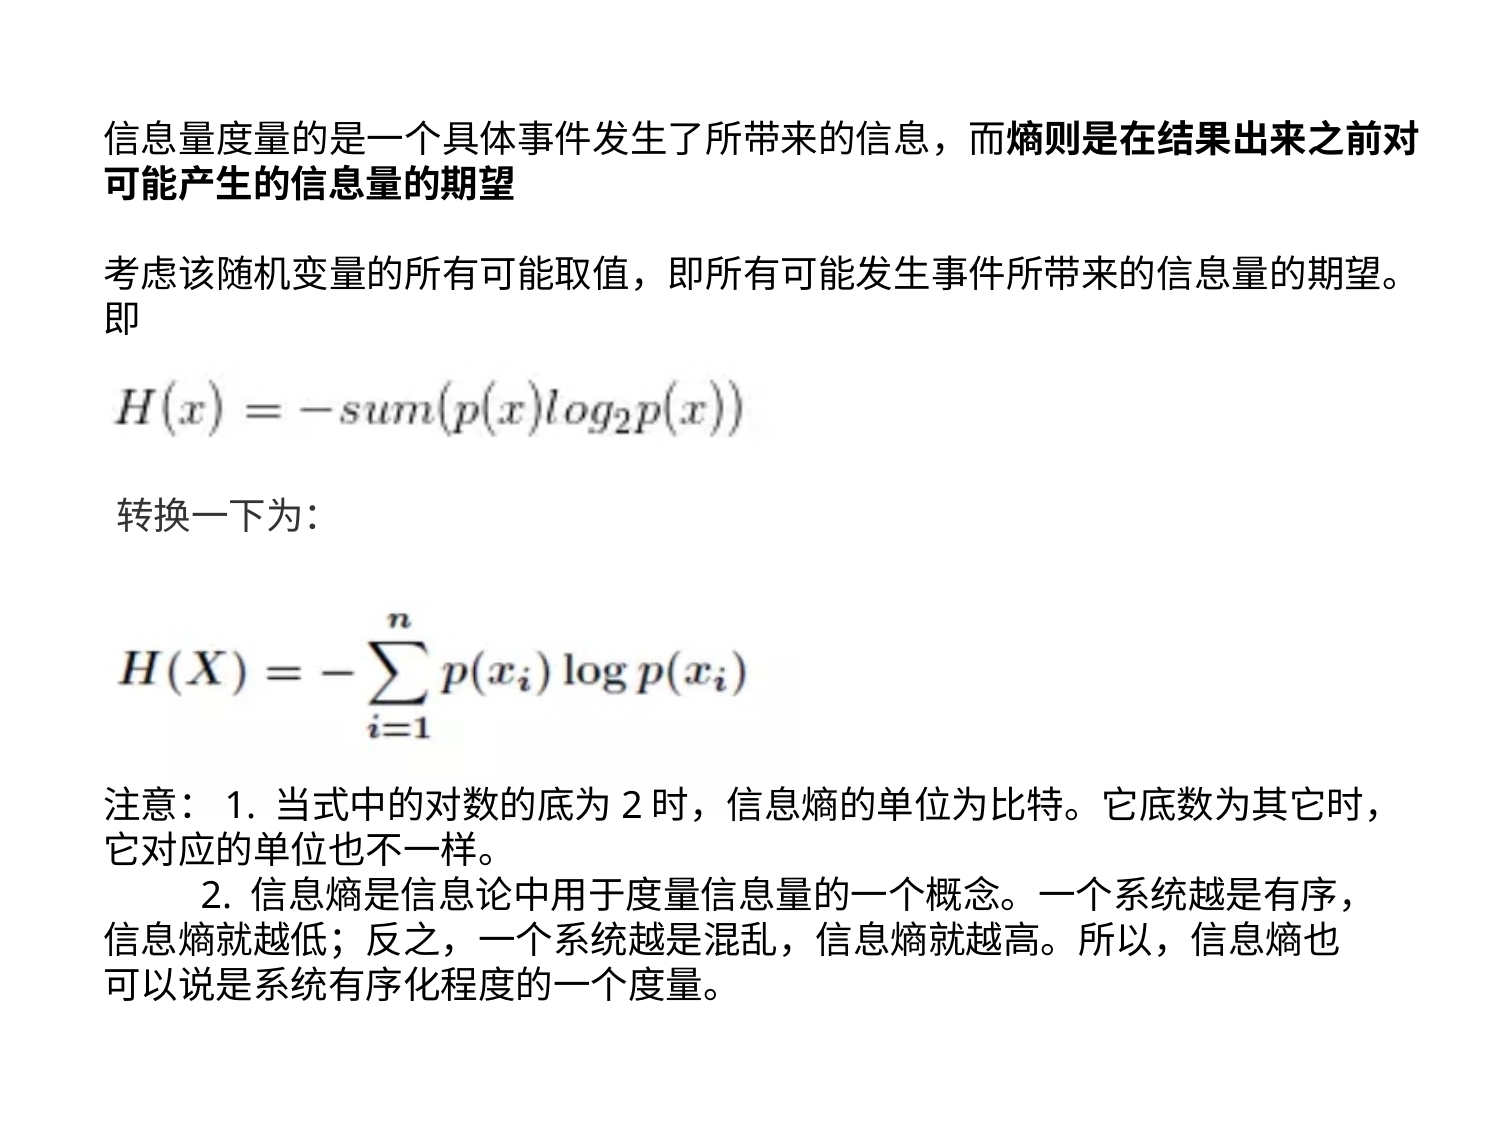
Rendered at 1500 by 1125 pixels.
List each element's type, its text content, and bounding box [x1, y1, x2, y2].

text_box 信息量度量的是一个具体事件发生了所带来的信息，而熵则是在结果出来之前对可能产生的信息量的期望 考虑该随机变量的所有可能取值，即所有可能发生事件所带来的信息量的期望。即 [88, 107, 1435, 347]
text_box 转换一下为： [101, 500, 357, 538]
picture [17, 539, 798, 815]
picture [88, 337, 774, 491]
text_box 注意：1. 当式中的对数的底为2时，信息熵的单位为比特。它底数为其它时，它对应的单位也不一样。 2. 信息熵是信息论中用于度量信息量的一个概念。一个系统越是有序，信息熵就越低；反之，一个系统越是混乱，信息熵就越高。所以，信息熵也可以说是系统有序化程度的一个度量。 [88, 773, 1388, 1014]
